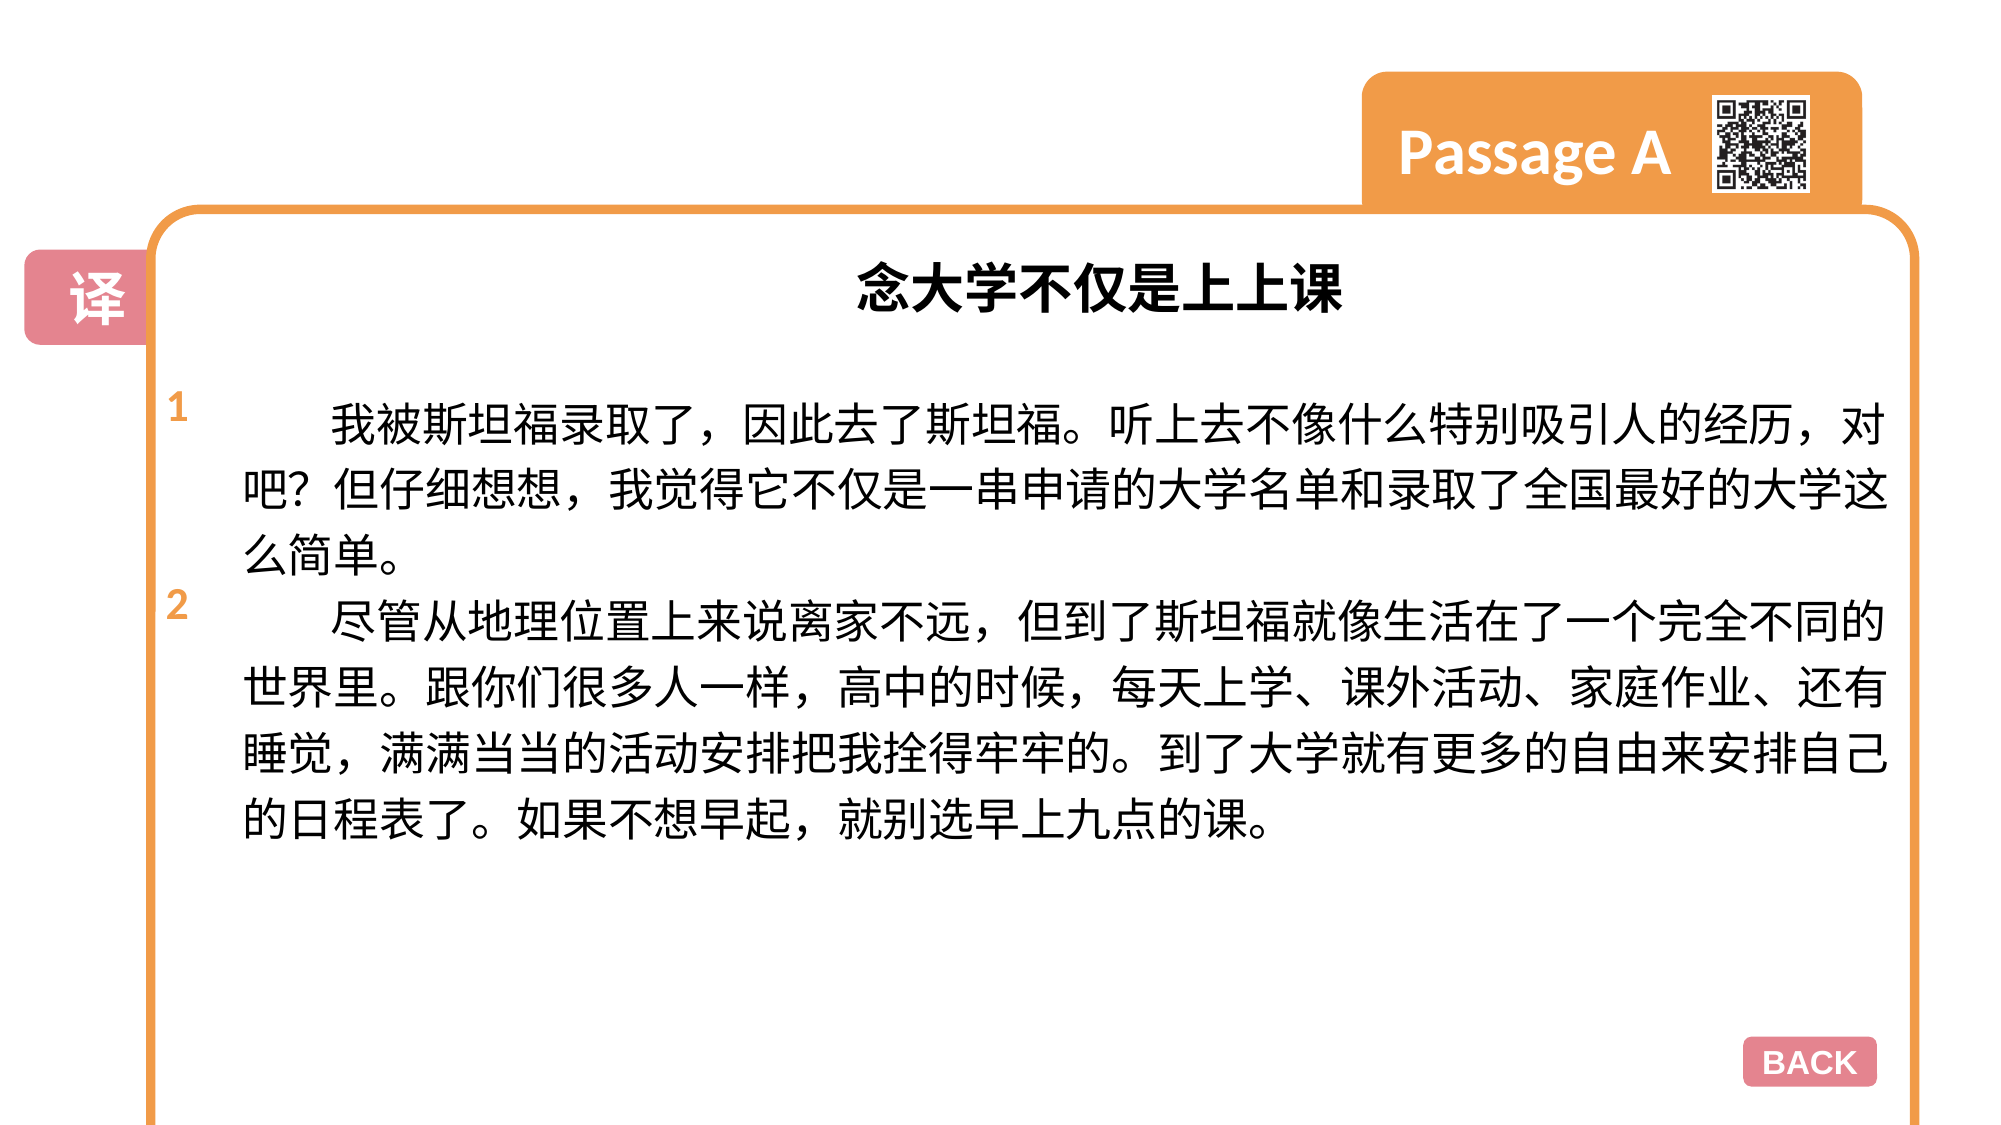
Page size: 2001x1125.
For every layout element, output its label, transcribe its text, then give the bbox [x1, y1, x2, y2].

text_box BACK [1742, 1035, 1879, 1088]
text_box 1 2 [150, 302, 228, 1098]
picture [1712, 95, 1810, 193]
text_box 念大学不仅是上上课 我被斯坦福录取了，因此去了斯坦福。听上去不像什么特别吸引人的经历，对吧？但仔细想想，我觉得它不仅是一串申请的大学名单和录取了全国最好的大学这么简单。 尽管从地理位置上来说离家不远，但到了斯坦福就像生活在了一个完全不同的世界里。跟你们很多人一样，高中的时候，每天上学、课外活动、家庭作业、还有睡觉，满满当当的活动安排把我拴得牢牢的。到了大学就有更多的自由来安排自己的日程表了。如果不想早起，就别选早上九点的课。 [227, 246, 1915, 854]
